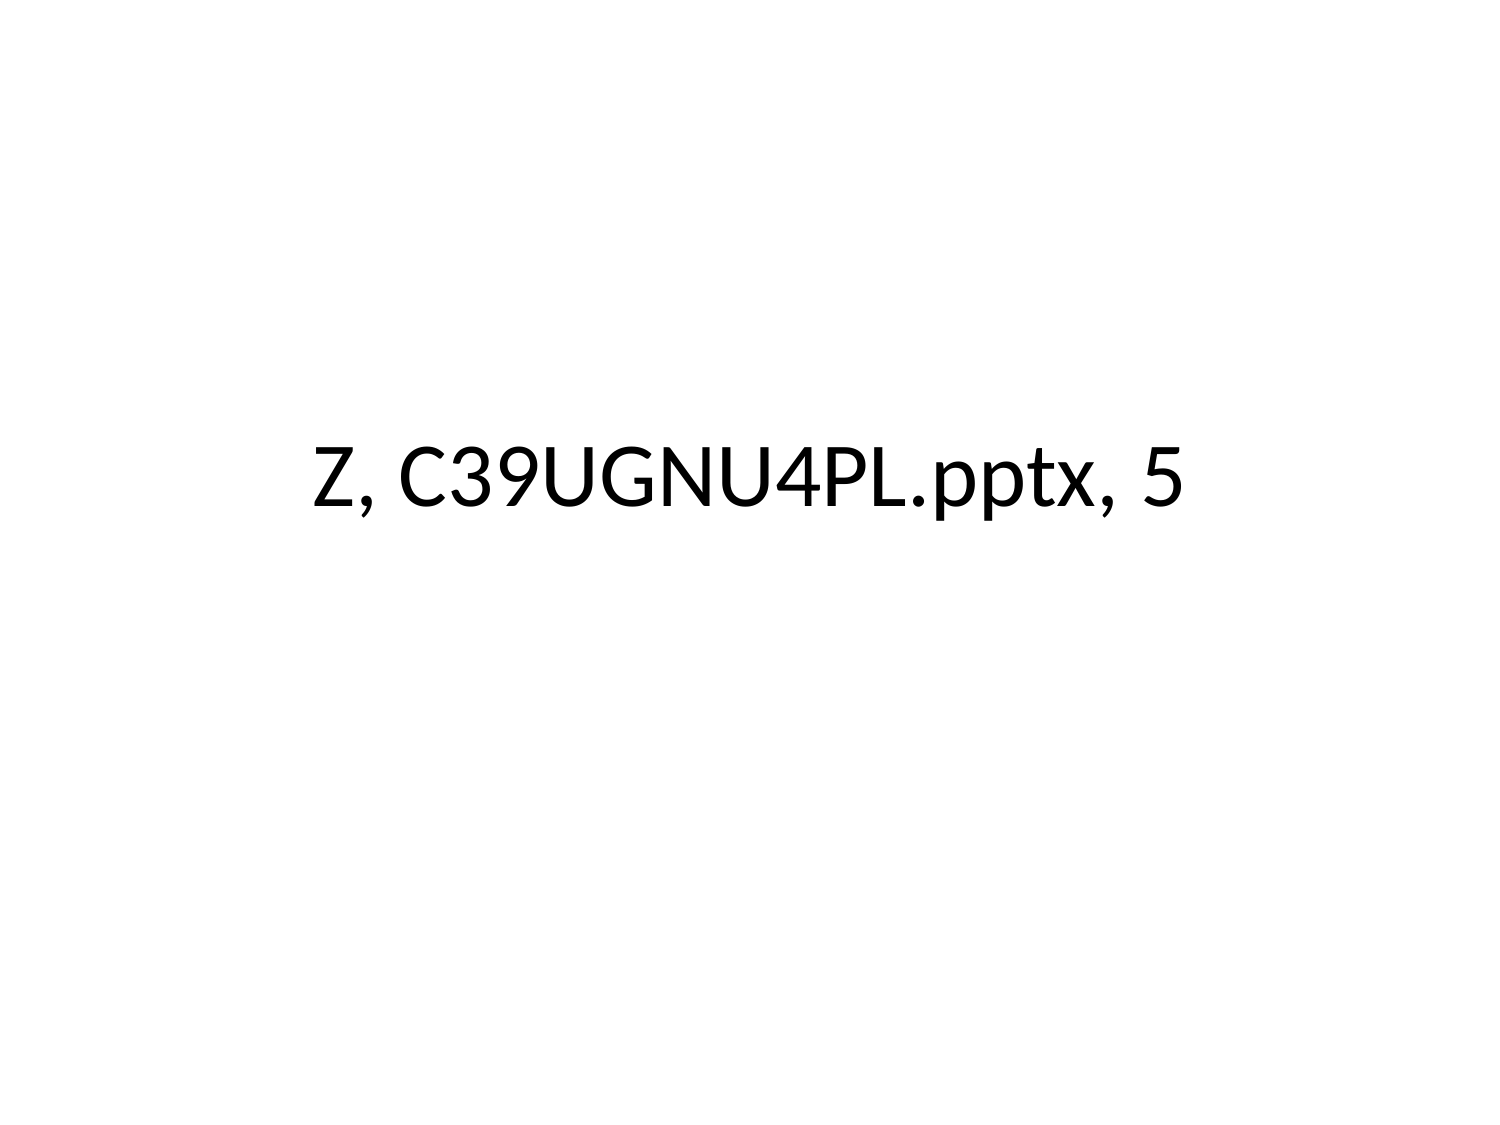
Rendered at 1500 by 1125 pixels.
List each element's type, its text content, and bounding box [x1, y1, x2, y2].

title Z, C39UGNU4PL.pptx, 5 [112, 349, 1388, 591]
